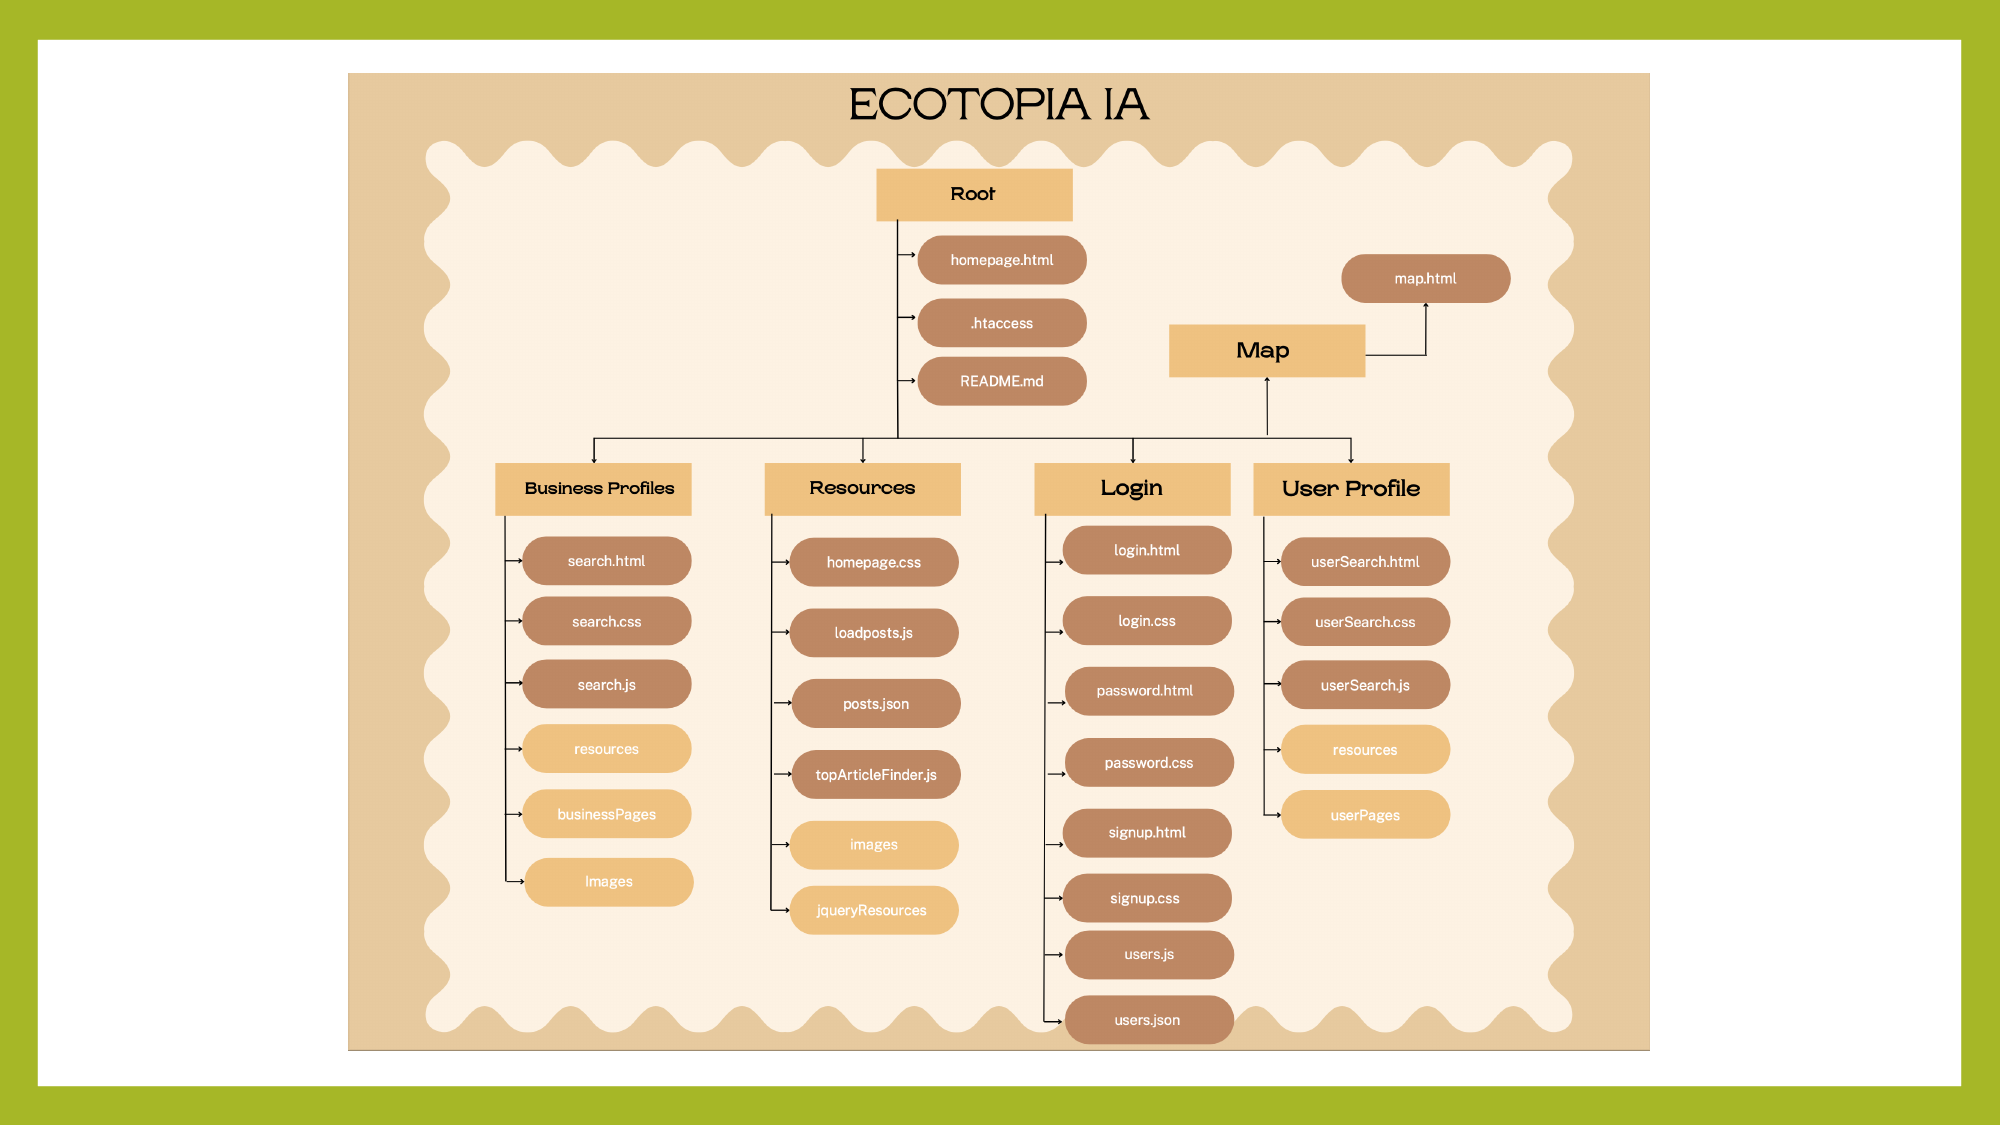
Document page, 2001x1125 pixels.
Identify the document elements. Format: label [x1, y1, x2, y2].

text_box [36, 38, 1963, 1088]
list [347, 73, 1651, 1051]
